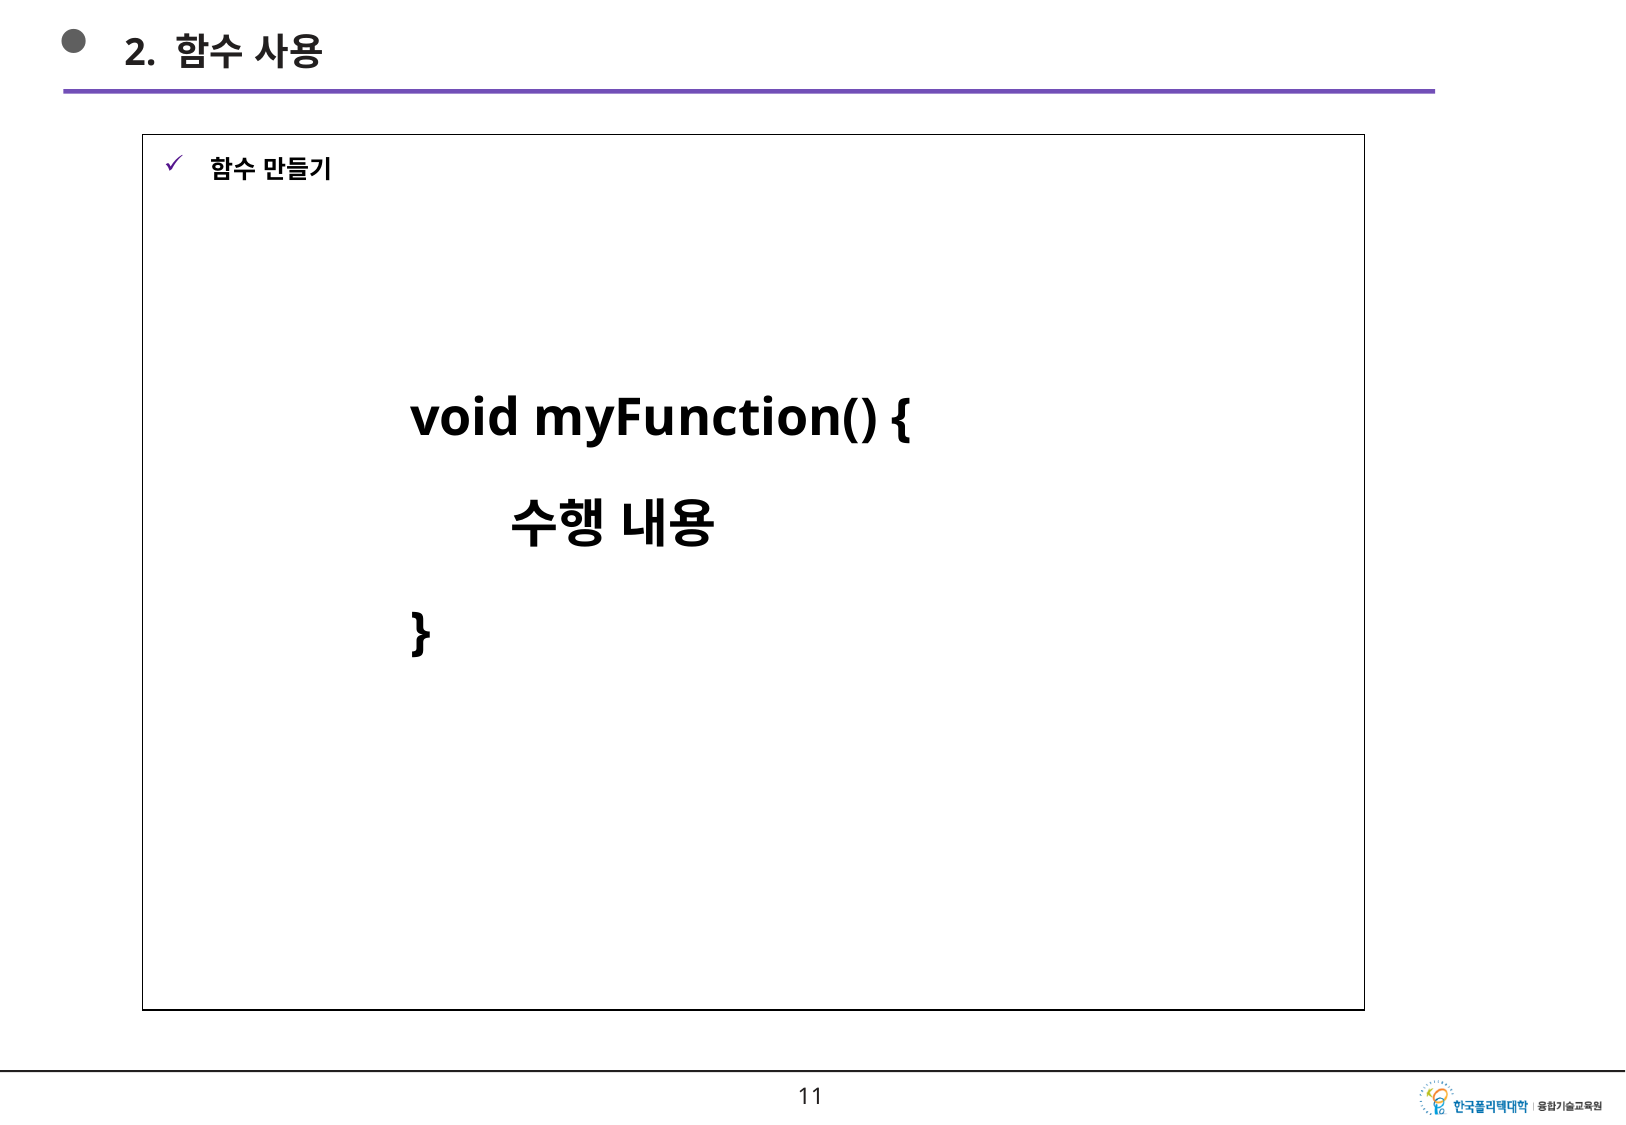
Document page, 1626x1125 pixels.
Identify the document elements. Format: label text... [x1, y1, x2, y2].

text_box 2. 함수 사용 [109, 20, 943, 93]
text_box 10 [765, 1072, 857, 1123]
text_box [44, 0, 1604, 114]
text_box 함수 만들기 void myFunction() { 수행 내용 } [142, 134, 1365, 1011]
picture [1415, 1076, 1604, 1118]
